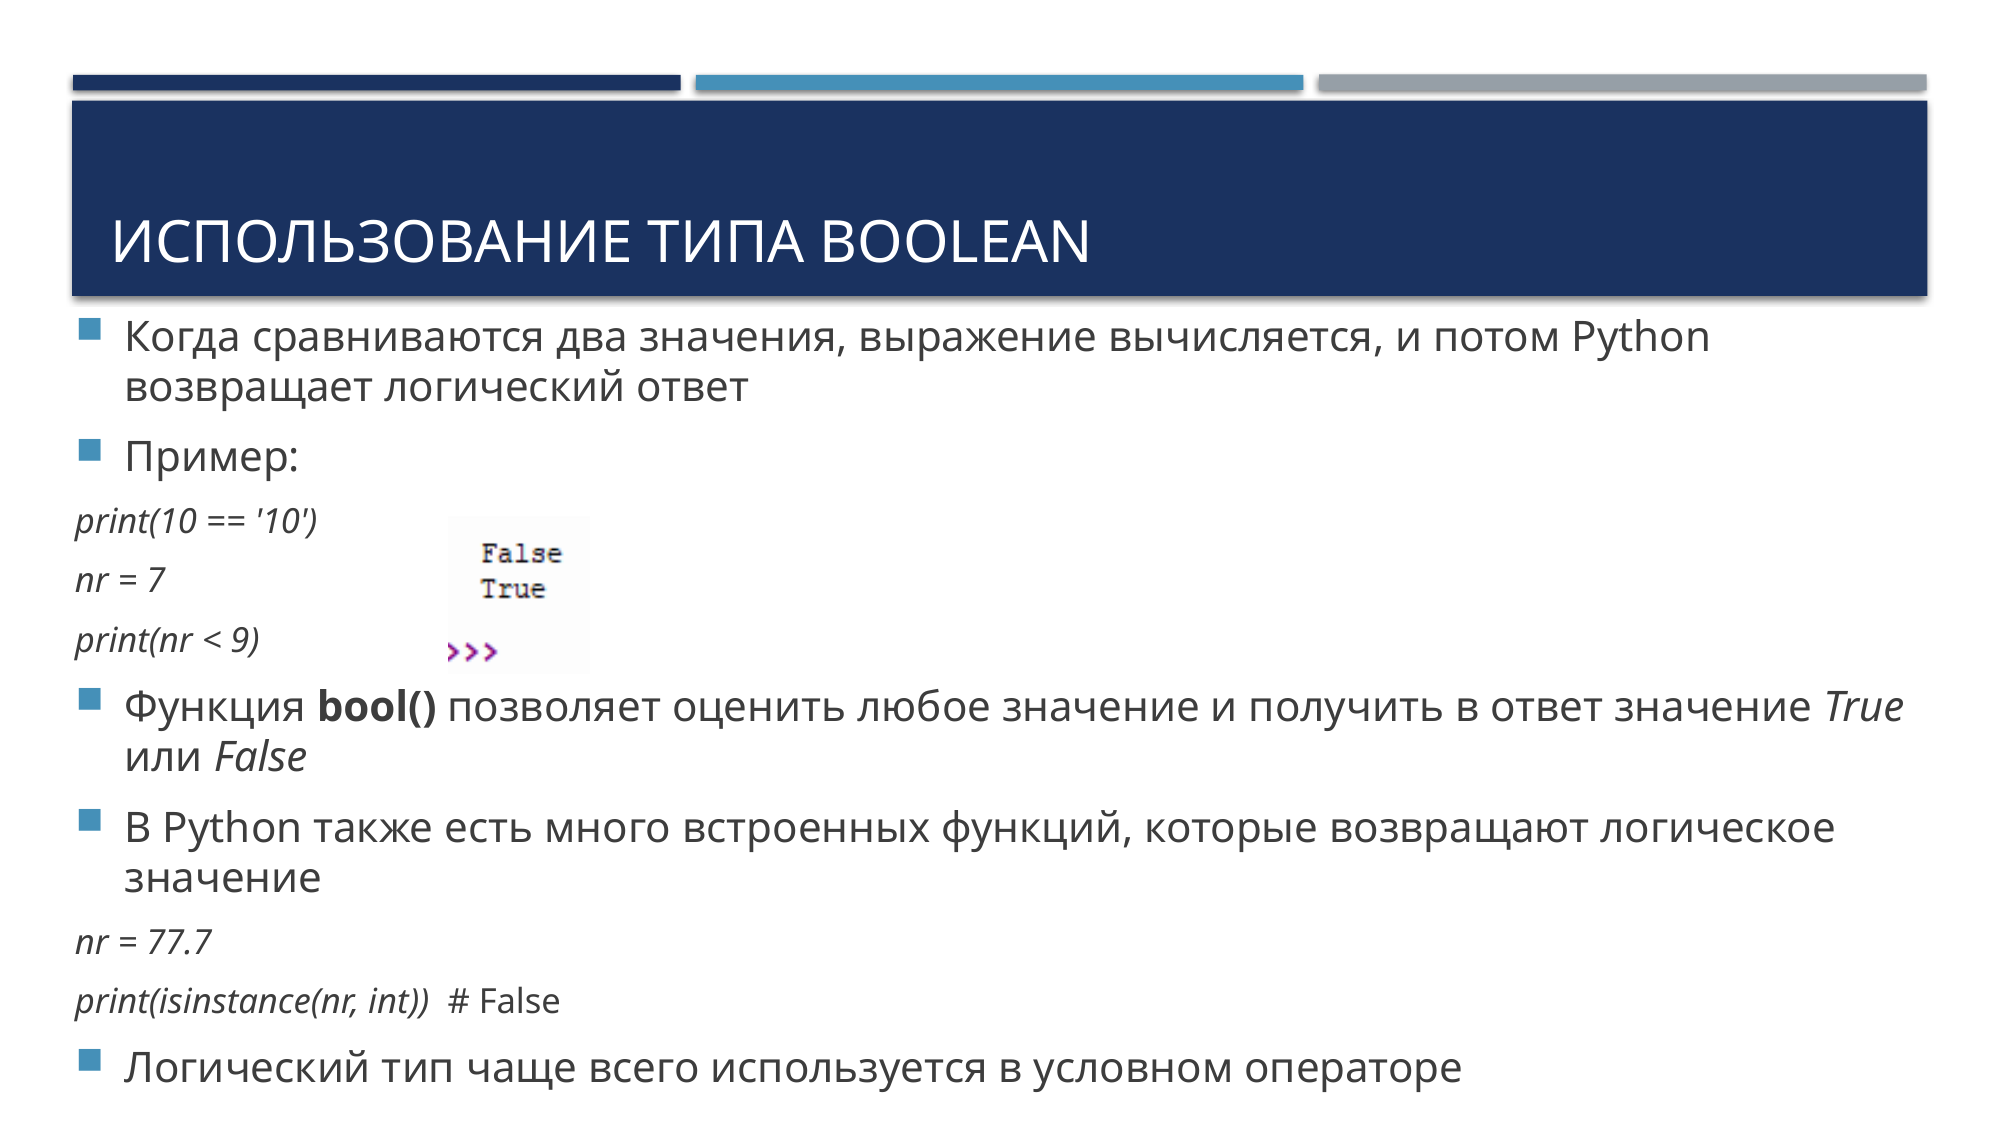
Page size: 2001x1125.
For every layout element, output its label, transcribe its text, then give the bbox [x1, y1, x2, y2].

picture [448, 516, 590, 674]
title Использование Типа boolean [95, 115, 1905, 282]
list Когда сравниваются два значения, выражение вычисляется, и потом Python возвращает логический ответ Пример: print(10 == '10') nr = 7 print(nr < 9) Функция bool() позволяет оценить любое значение и получить в ответ значение True или False В Python также есть много встроенных функций, которые возвращают логическое значение nr = 77.7 print(isinstance(nr, int)) # False Логический тип чаще всего используется в условном операторе [59, 299, 1934, 1100]
